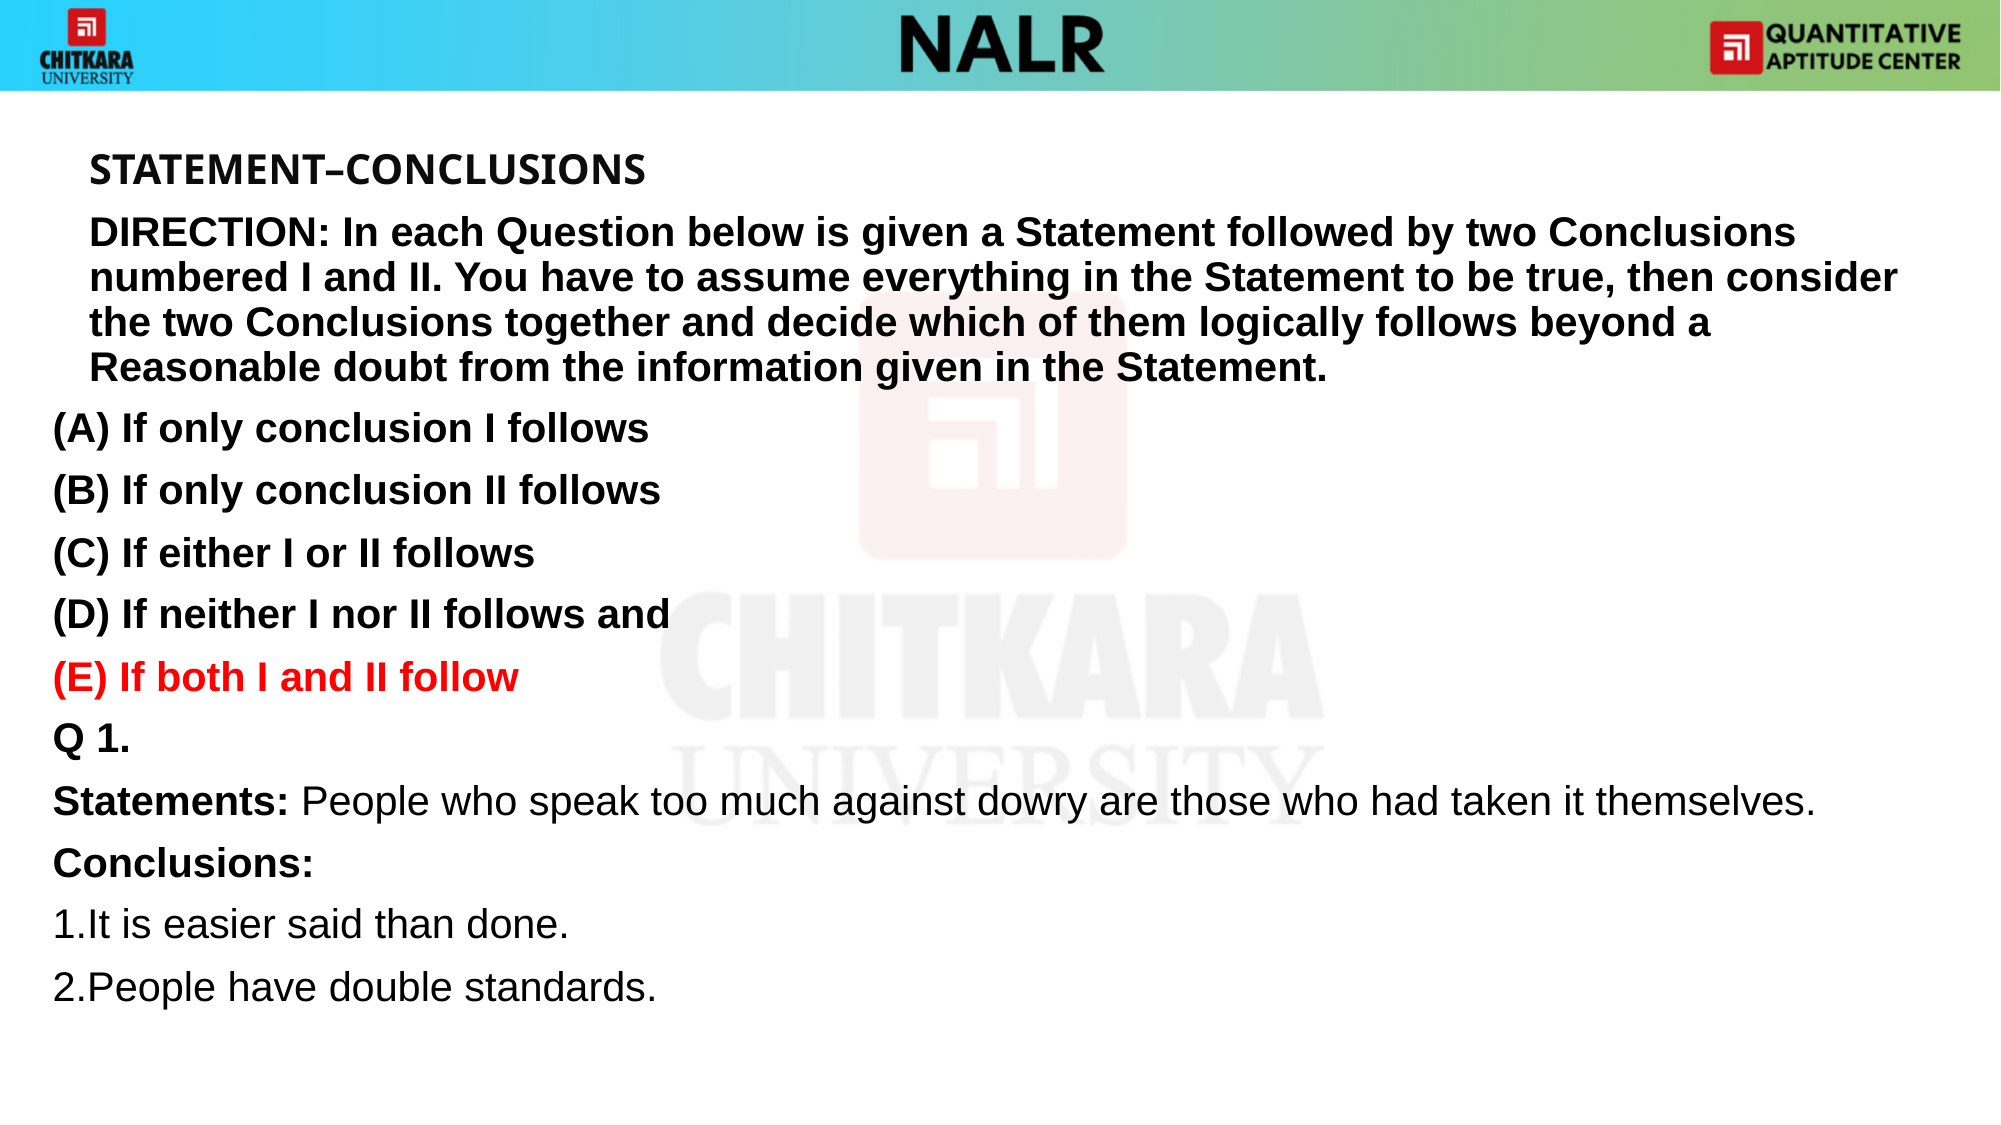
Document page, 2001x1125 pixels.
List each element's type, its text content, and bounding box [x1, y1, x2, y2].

list STATEMENT–CONCLUSIONS DIRECTION: In each Question below is given a Statement followed by two Conclusions numbered I and II. You have to assume everything in the Statement to be true, then consider the two Conclusions together and decide which of them logically follows beyond a Reasonable doubt from the information given in the Statement. (A) If only conclusion I follows (B) If only conclusion II follows (C) If either I or II follows (D) If neither I nor II follows and (E) If both I and II follow Q 1. Statements: People who speak too much against dowry are those who had taken it themselves. Conclusions: 1.It is easier said than done. 2.People have double standards. [37, 141, 1963, 1019]
picture [0, 0, 2001, 1125]
